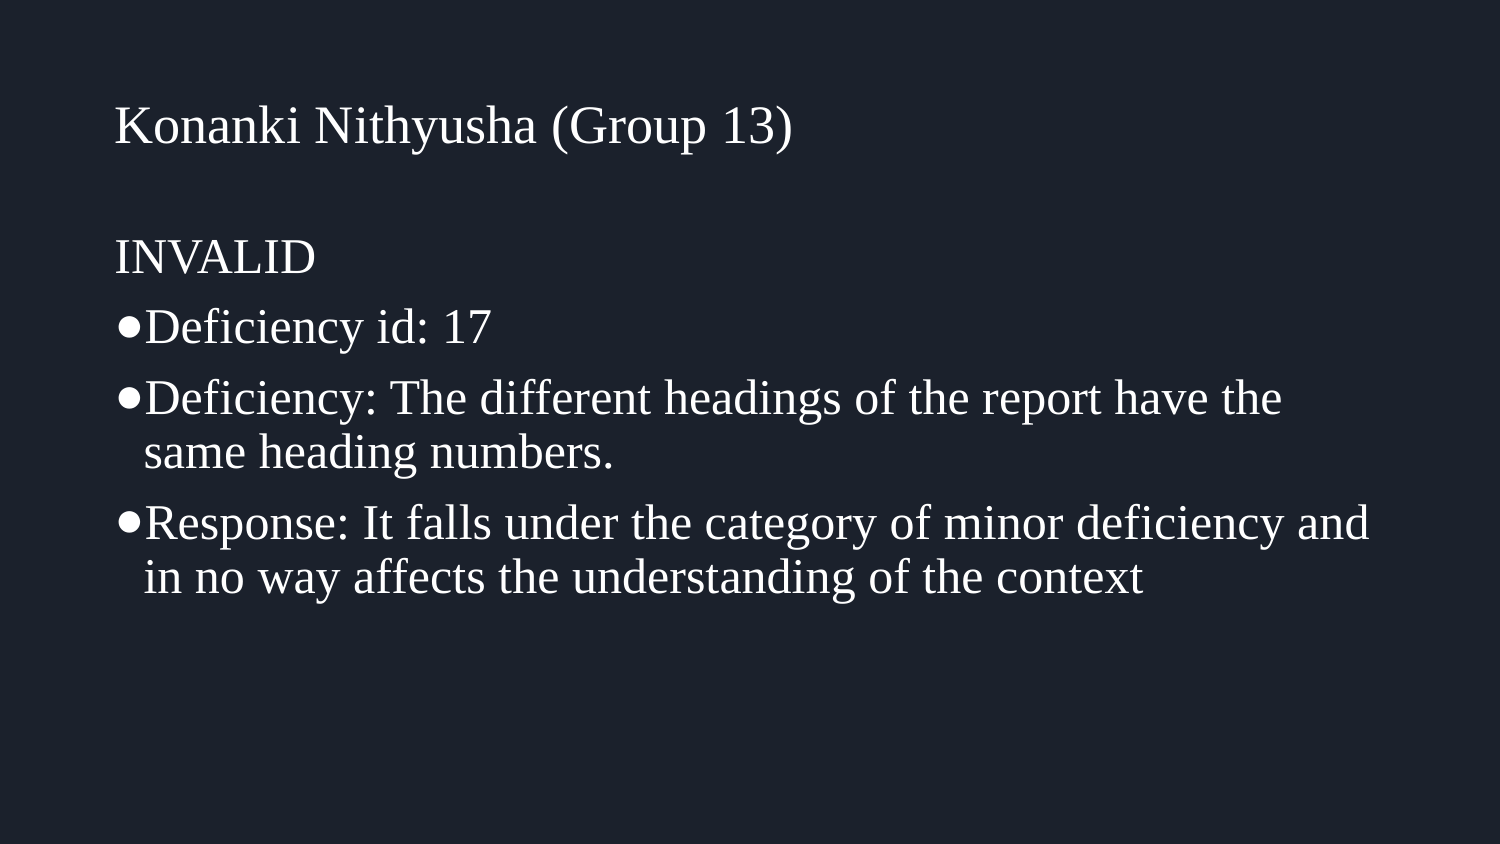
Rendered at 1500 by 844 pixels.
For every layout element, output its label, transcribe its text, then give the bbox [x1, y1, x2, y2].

list INVALID Deficiency id: 17 Deficiency: The different headings of the report have the same heading numbers. Response: It falls under the category of minor deficiency and in no way affects the understanding of the context [103, 224, 1397, 760]
title Konanki Nithyusha (Group 13) [103, 44, 1397, 208]
